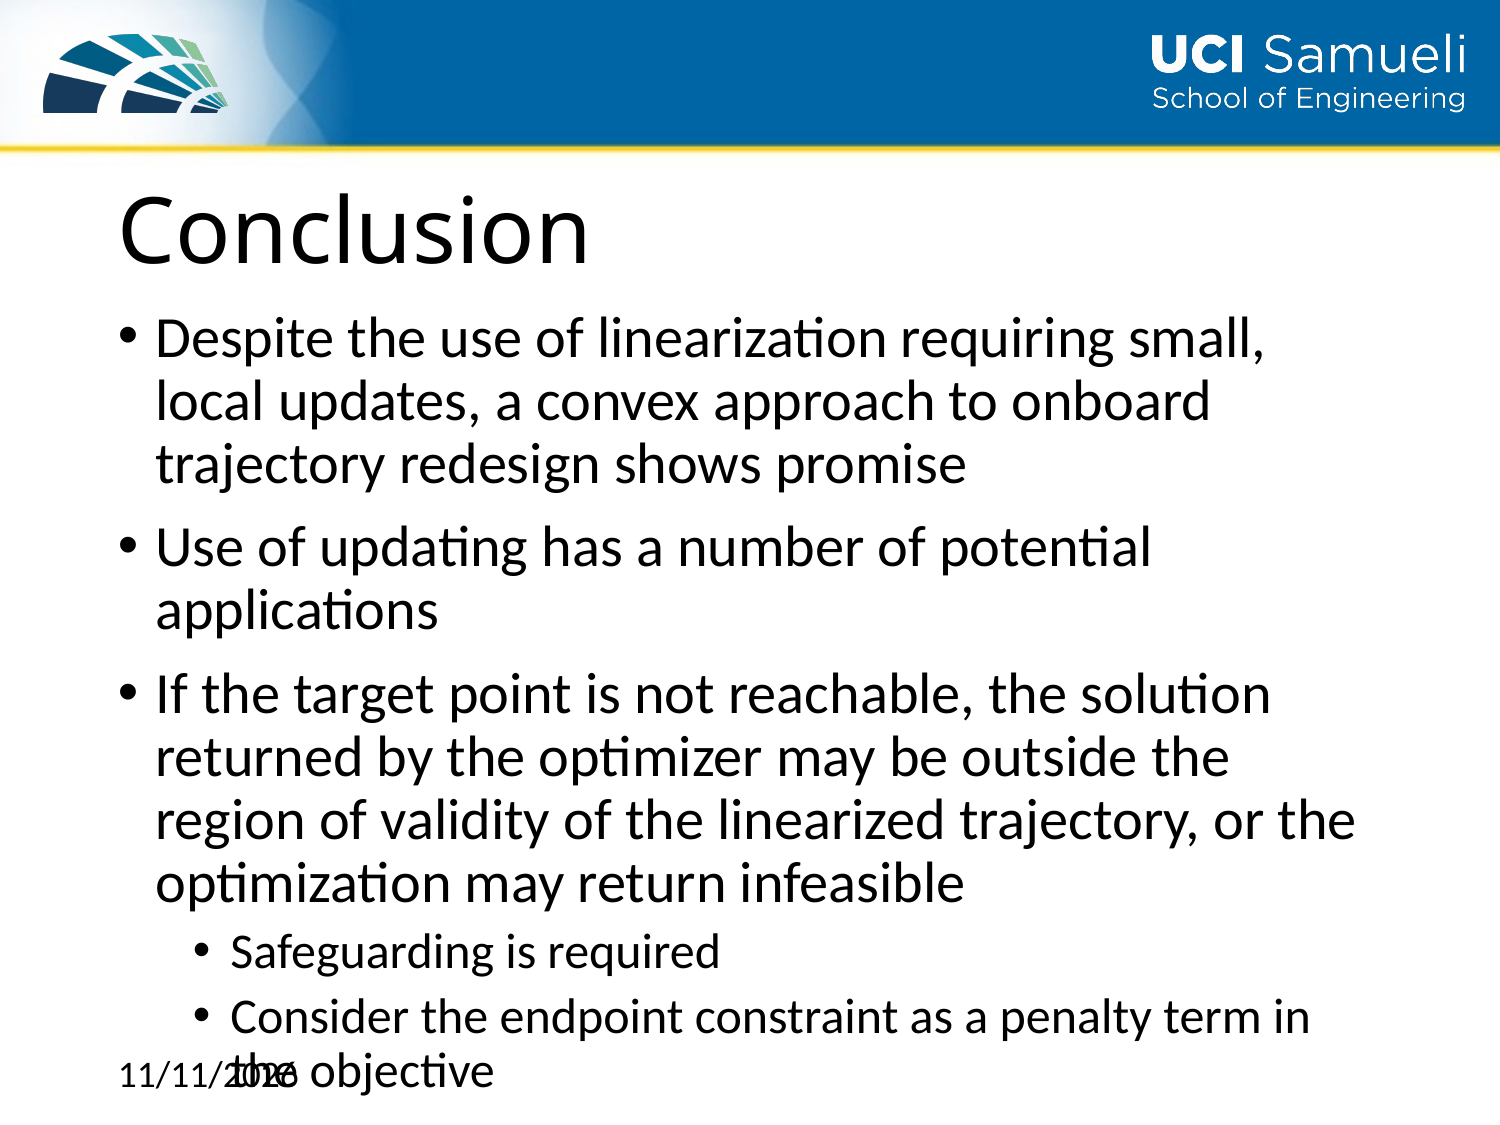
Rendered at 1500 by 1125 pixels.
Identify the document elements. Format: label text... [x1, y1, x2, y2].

list Despite the use of linearization requiring small, local updates, a convex approach to onboard trajectory redesign shows promise Use of updating has a number of potential applications If the target point is not reachable, the solution returned by the optimizer may be outside the region of validity of the linearized trajectory, or the optimization may return infeasible Safeguarding is required Consider the endpoint constraint as a penalty term in the objective [103, 299, 1397, 1014]
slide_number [103, 1042, 441, 1103]
title Conclusion [103, 177, 1397, 278]
picture [0, 0, 1500, 168]
